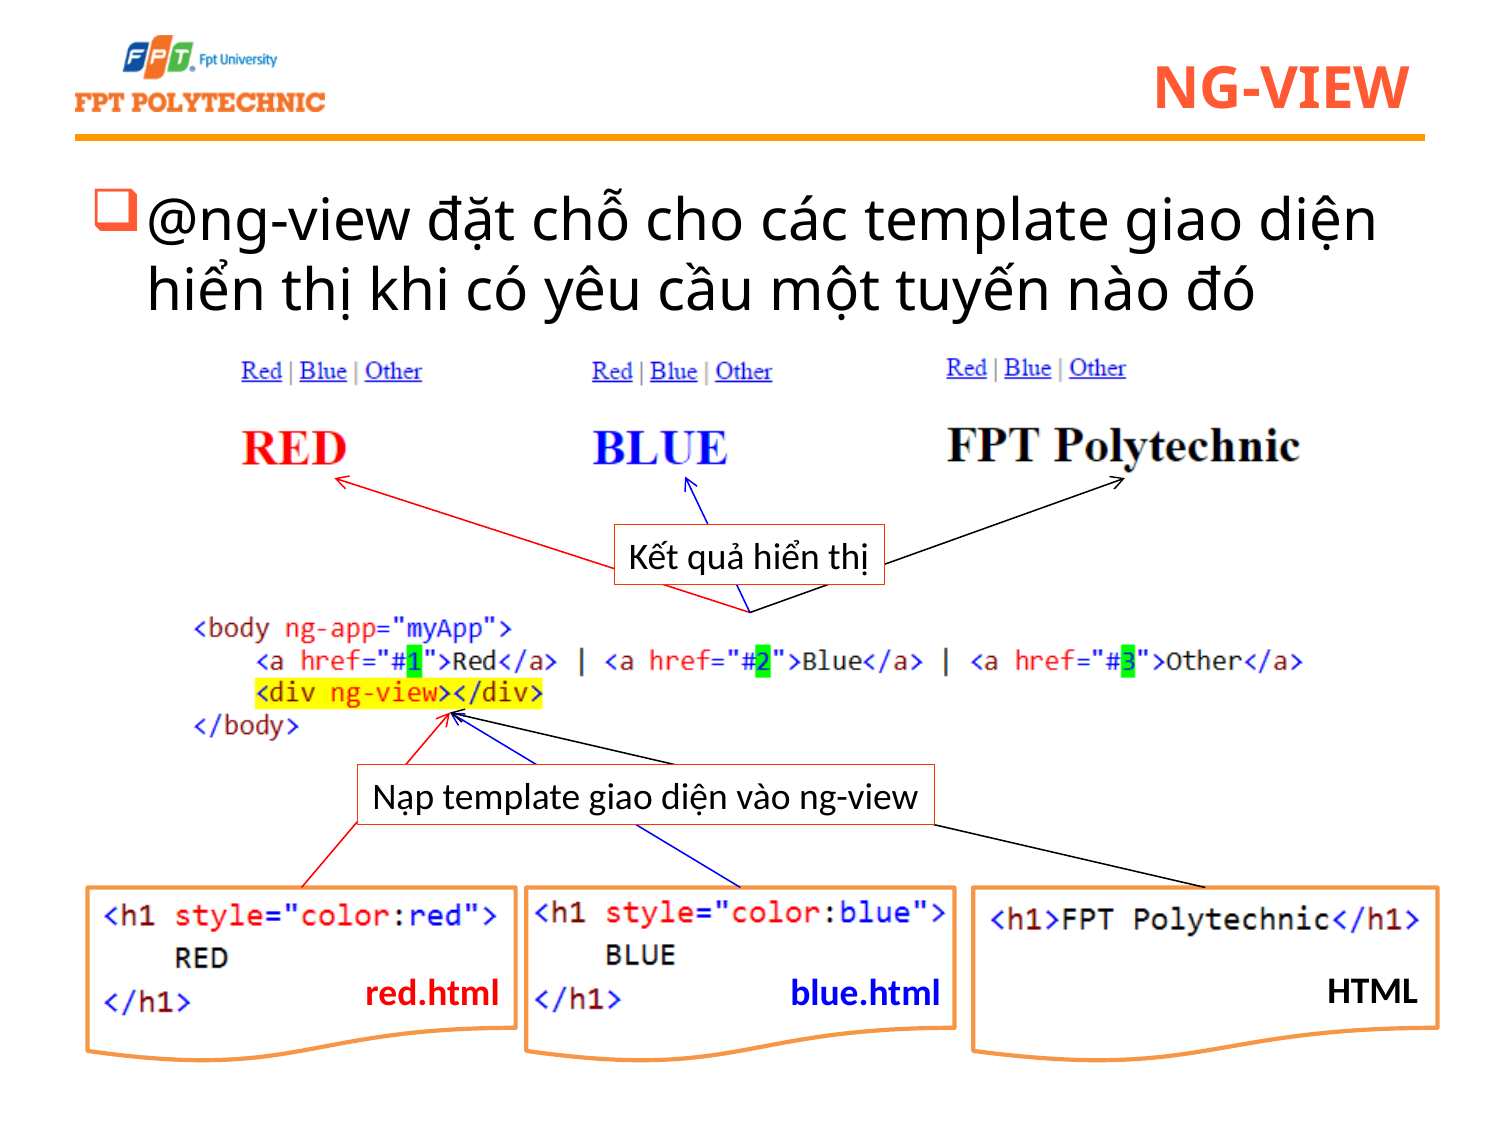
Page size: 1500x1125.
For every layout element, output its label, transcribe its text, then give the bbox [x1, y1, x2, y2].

text_box [947, 896, 957, 960]
picture [75, 35, 325, 112]
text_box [449, 712, 1206, 888]
text_box red.html [506, 960, 515, 1020]
text_box HTML [1312, 958, 1433, 1018]
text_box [684, 476, 750, 613]
text_box [85, 885, 518, 1063]
title ng-view [337, 45, 1425, 125]
text_box [524, 897, 957, 1063]
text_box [749, 477, 1126, 613]
picture [187, 612, 1312, 745]
text_box blue.html [951, 960, 957, 1020]
text_box [971, 885, 1440, 1063]
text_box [301, 712, 446, 888]
picture [530, 899, 949, 1014]
picture [938, 349, 1312, 479]
picture [237, 349, 432, 479]
picture [987, 899, 1426, 943]
list @ng-view đặt chỗ cho các template giao diện hiển thị khi có yêu cầu một tuyến nào đó [75, 174, 1425, 350]
picture [102, 899, 501, 1018]
picture [583, 351, 787, 477]
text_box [334, 477, 681, 613]
